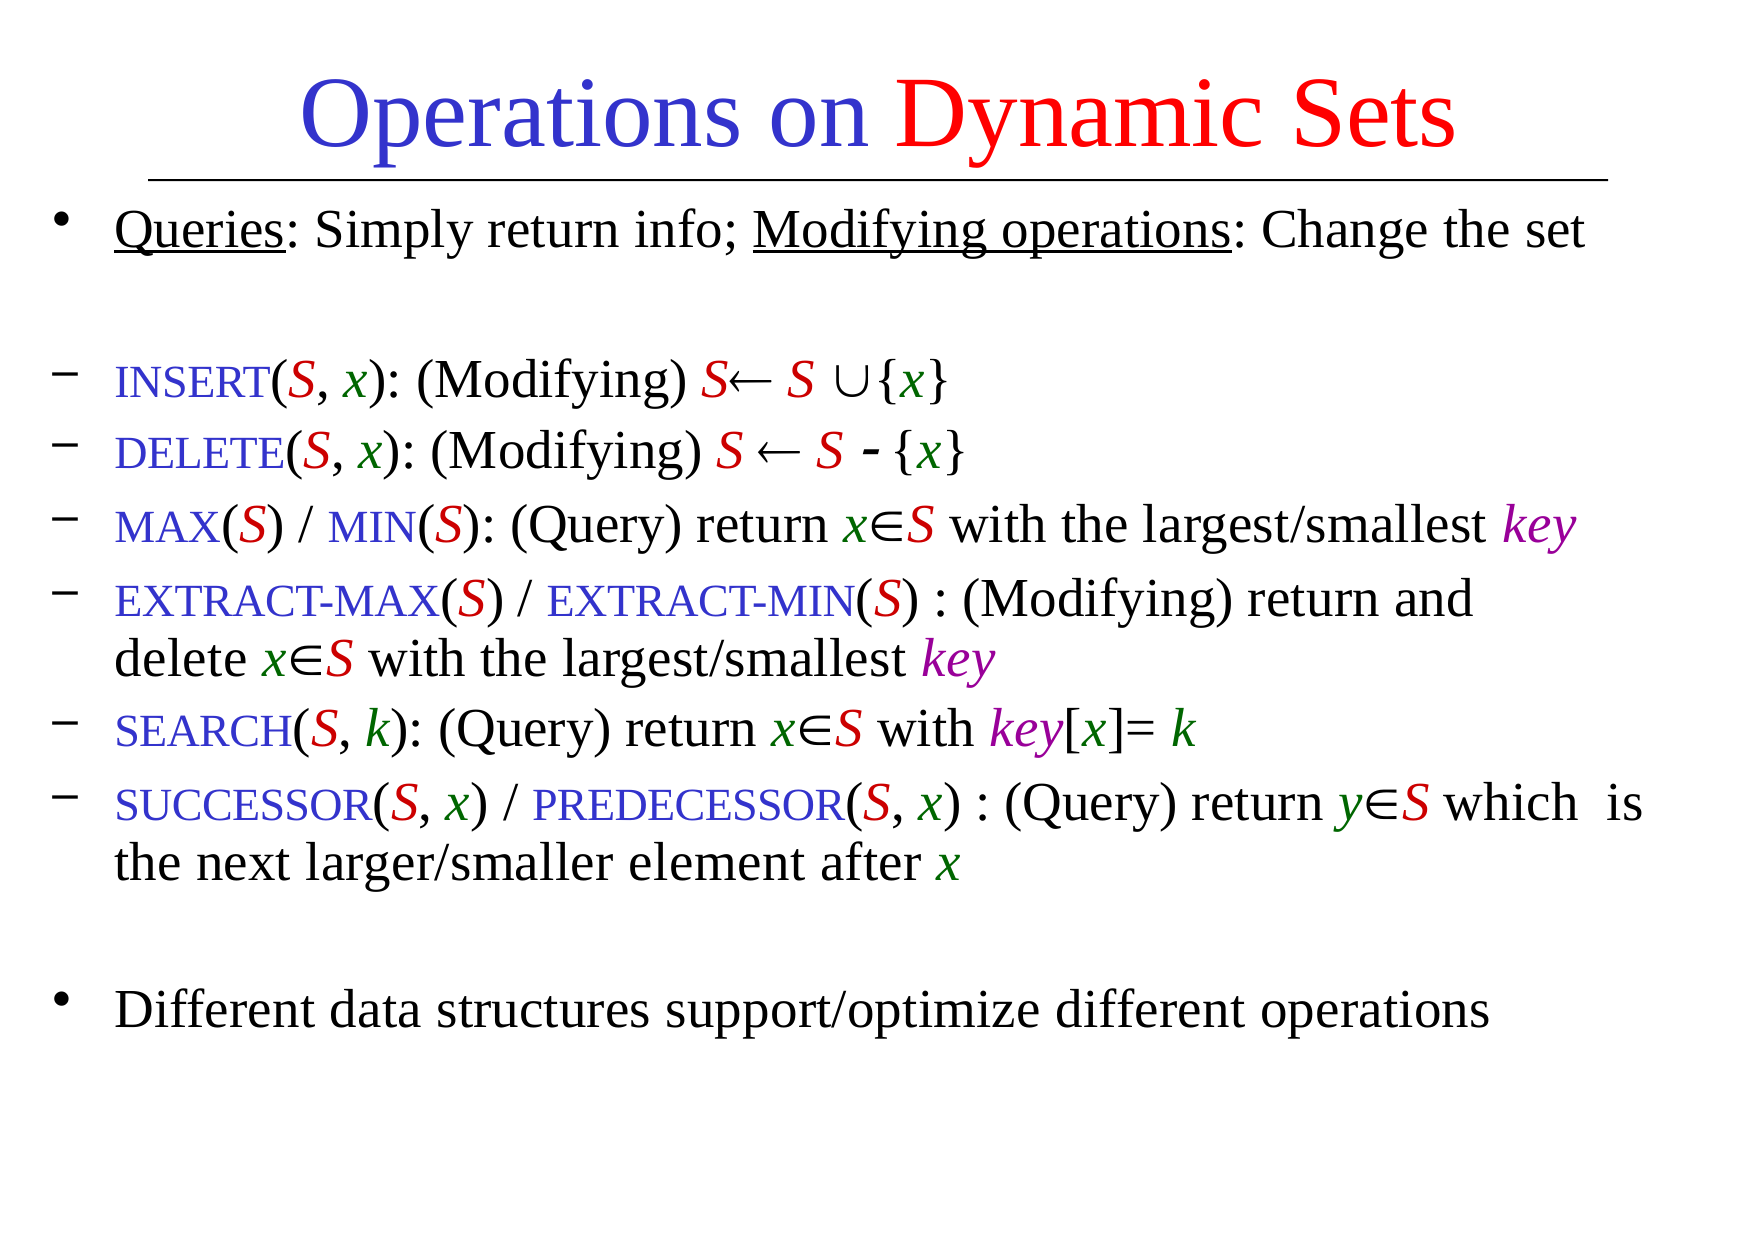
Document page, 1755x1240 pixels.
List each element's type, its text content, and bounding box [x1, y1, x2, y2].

title Operations on Dynamic Sets [296, 42, 1459, 180]
list Queries: Simply return info; Modifying operations: Change the set INSERT(S, x): (Modifying) S S {x} DELETE(S, x): (Modifying) S  S  {x} MAX(S) / MIN(S): (Query) return xS with the largest/smallest key EXTRACT-MAX(S) / EXTRACT-MIN(S) : (Modifying) return and delete xS with the largest/smallest key SEARCH(S, k): (Query) return xS with key[x]= k SUCCESSOR(S, x) / PREDECESSOR(S, x) : (Query) return yS which is the next larger/smaller element after x Different data structures support/optimize different operations [49, 189, 1705, 1039]
title Operations on Dynamic Sets [296, 181, 1459, 189]
